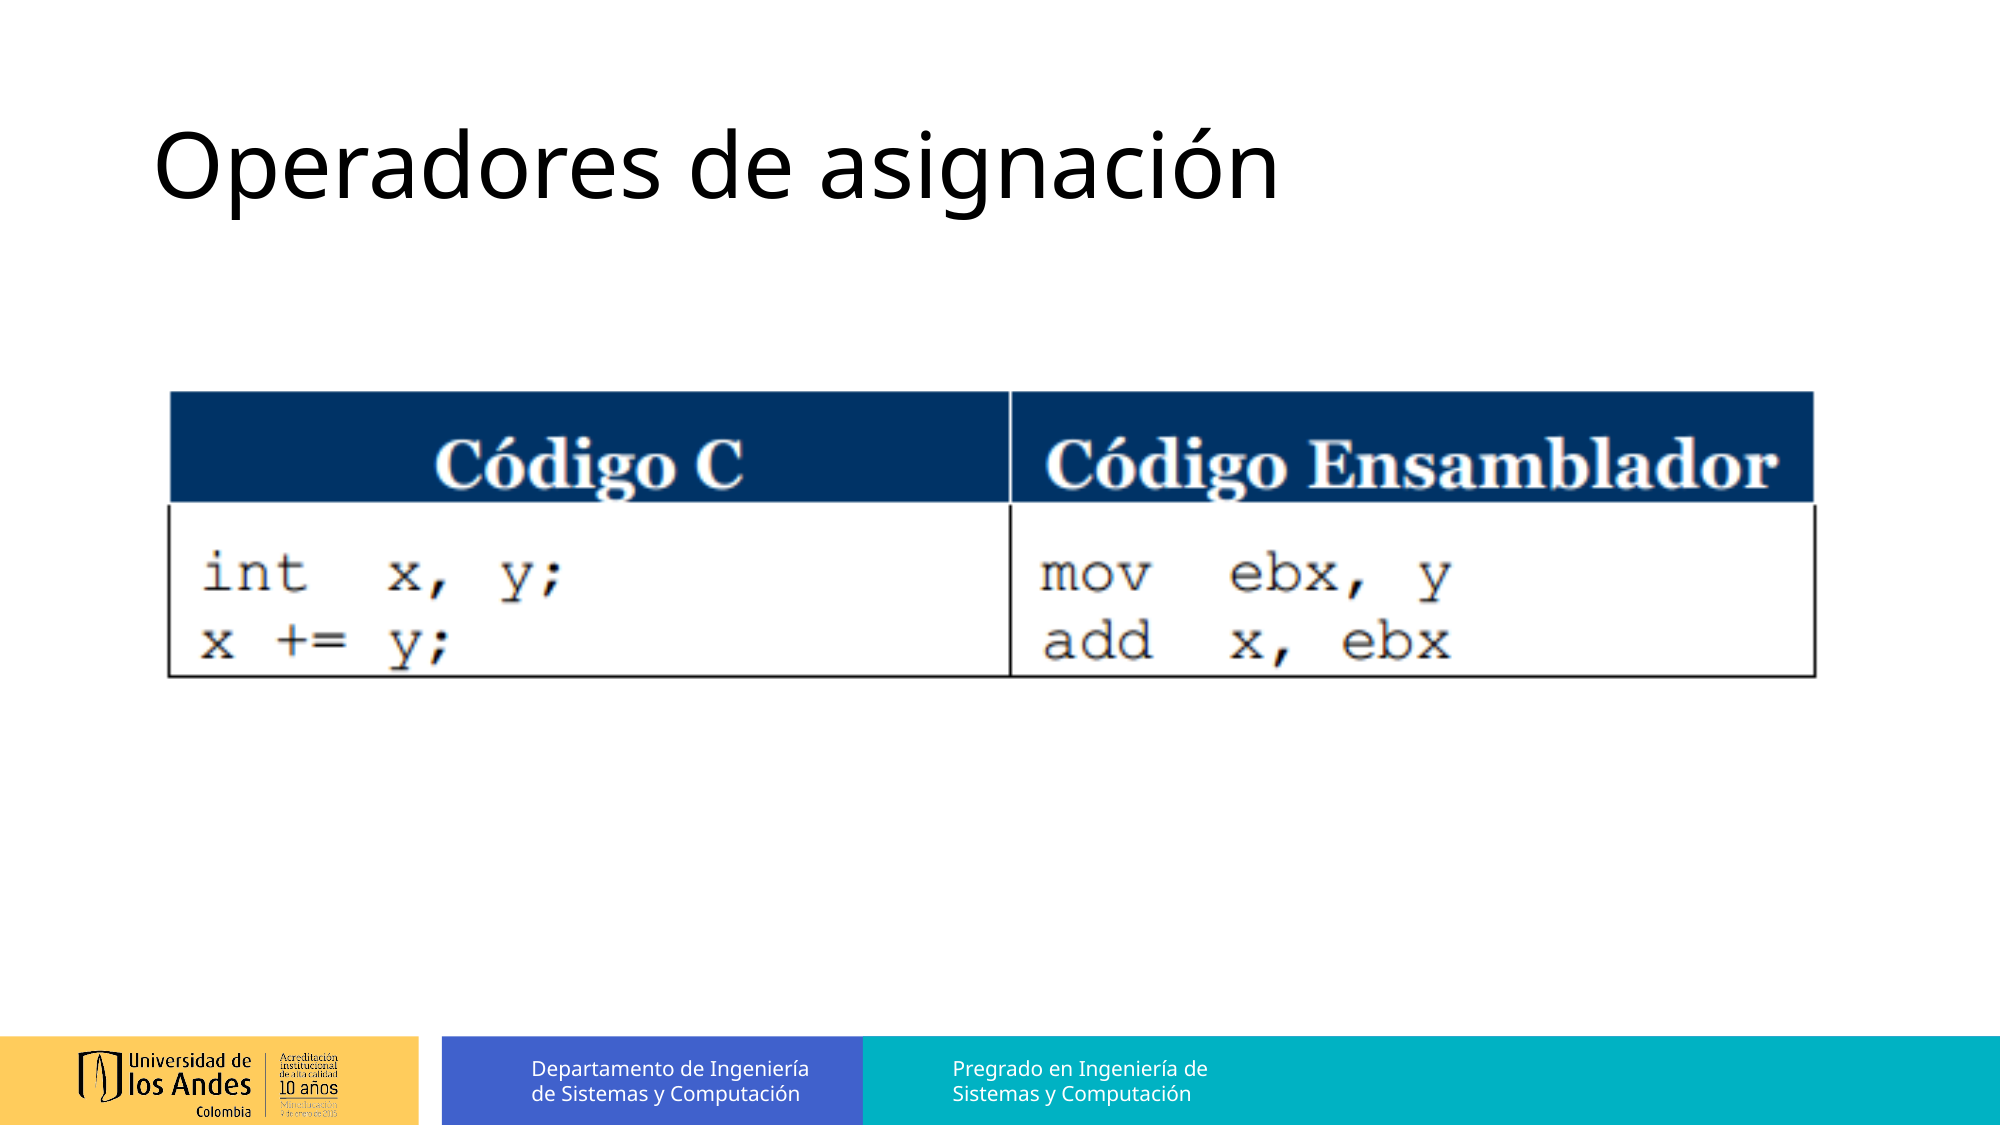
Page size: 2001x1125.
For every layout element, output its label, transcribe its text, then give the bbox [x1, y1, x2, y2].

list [160, 391, 1840, 696]
title Operadores de asignación [137, 59, 1863, 278]
picture [55, 1022, 364, 1125]
